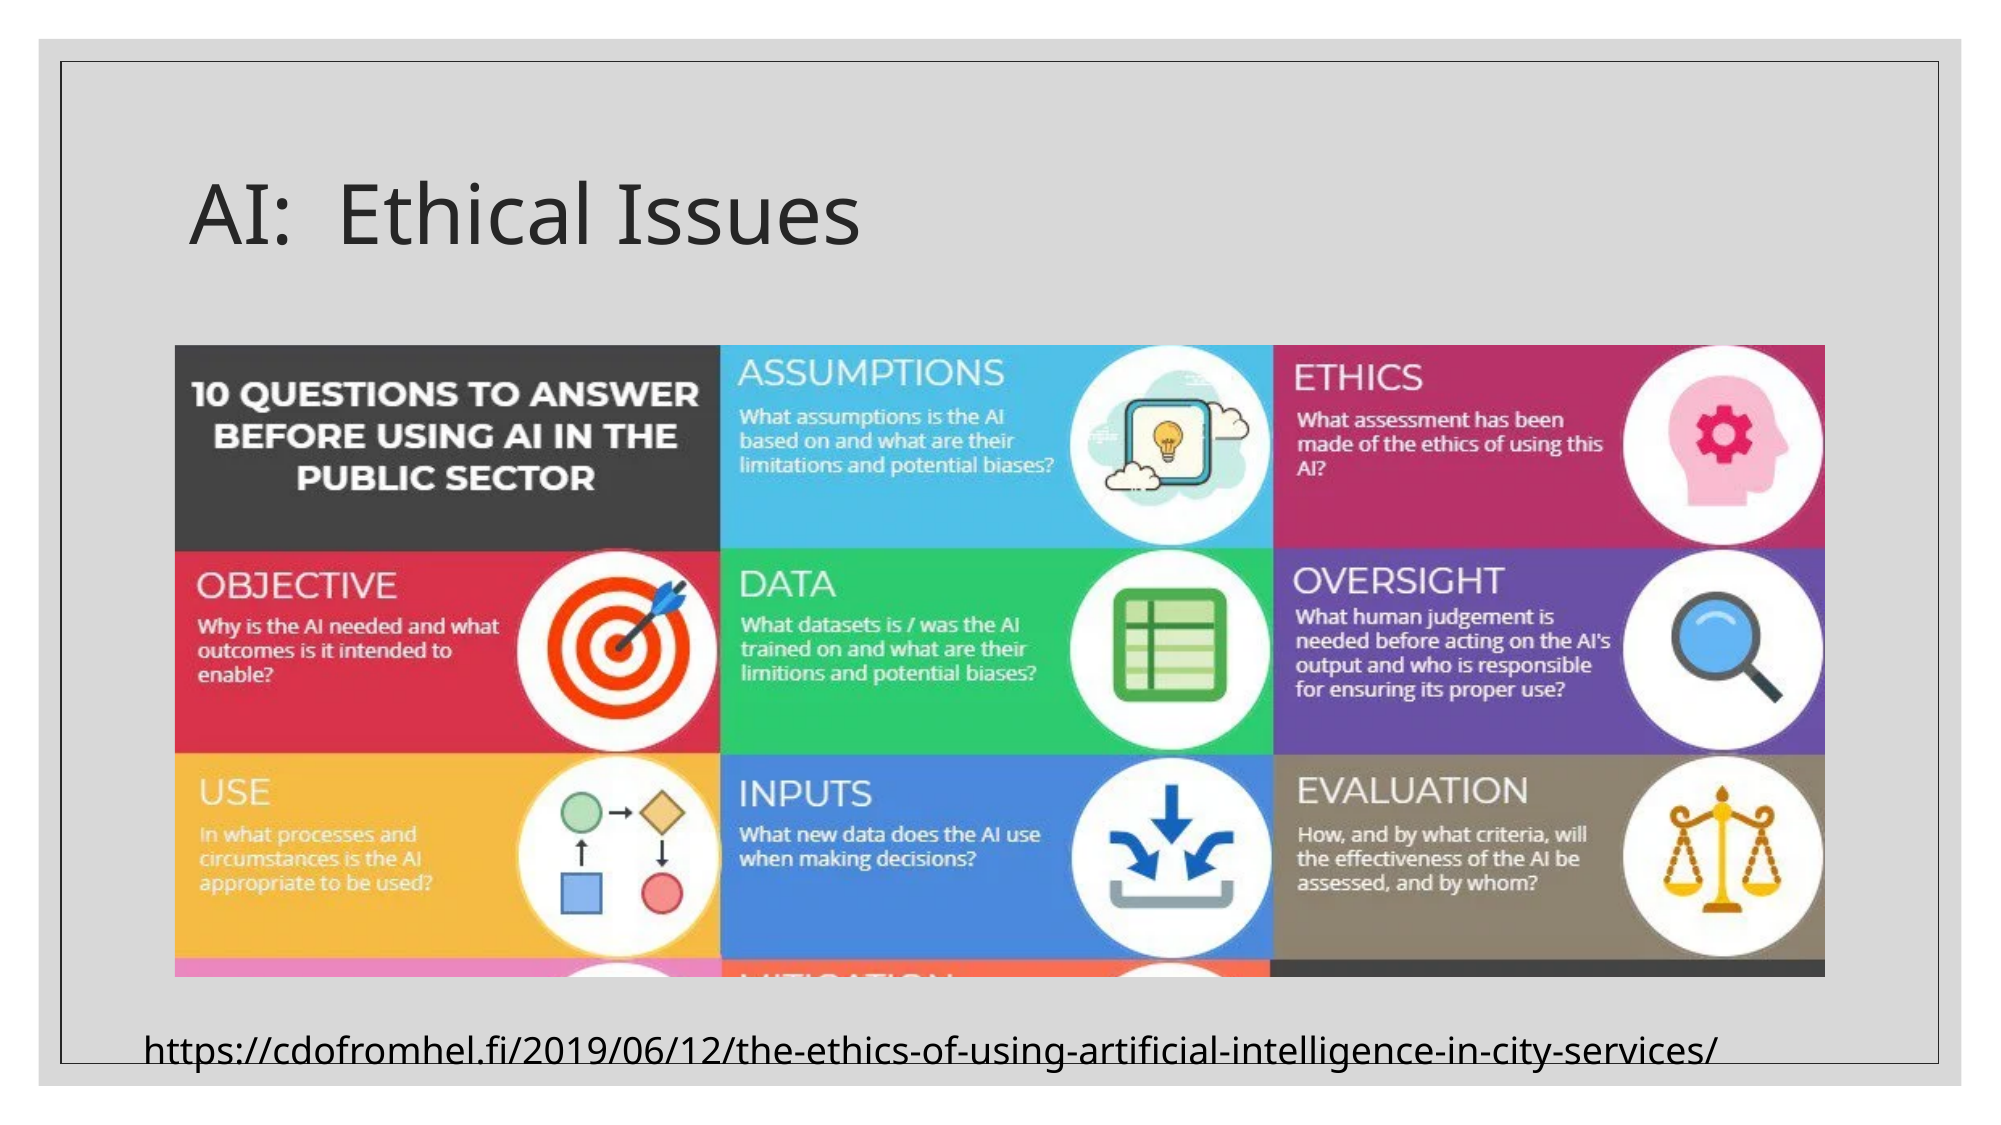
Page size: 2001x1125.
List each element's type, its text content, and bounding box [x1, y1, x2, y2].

title AI: Ethical Issues [174, 105, 1825, 331]
text_box https://cdofromhel.fi/2019/06/12/the-ethics-of-using-artificial-intelligence-in-city-services/ [128, 1019, 1735, 1080]
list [174, 344, 1825, 977]
